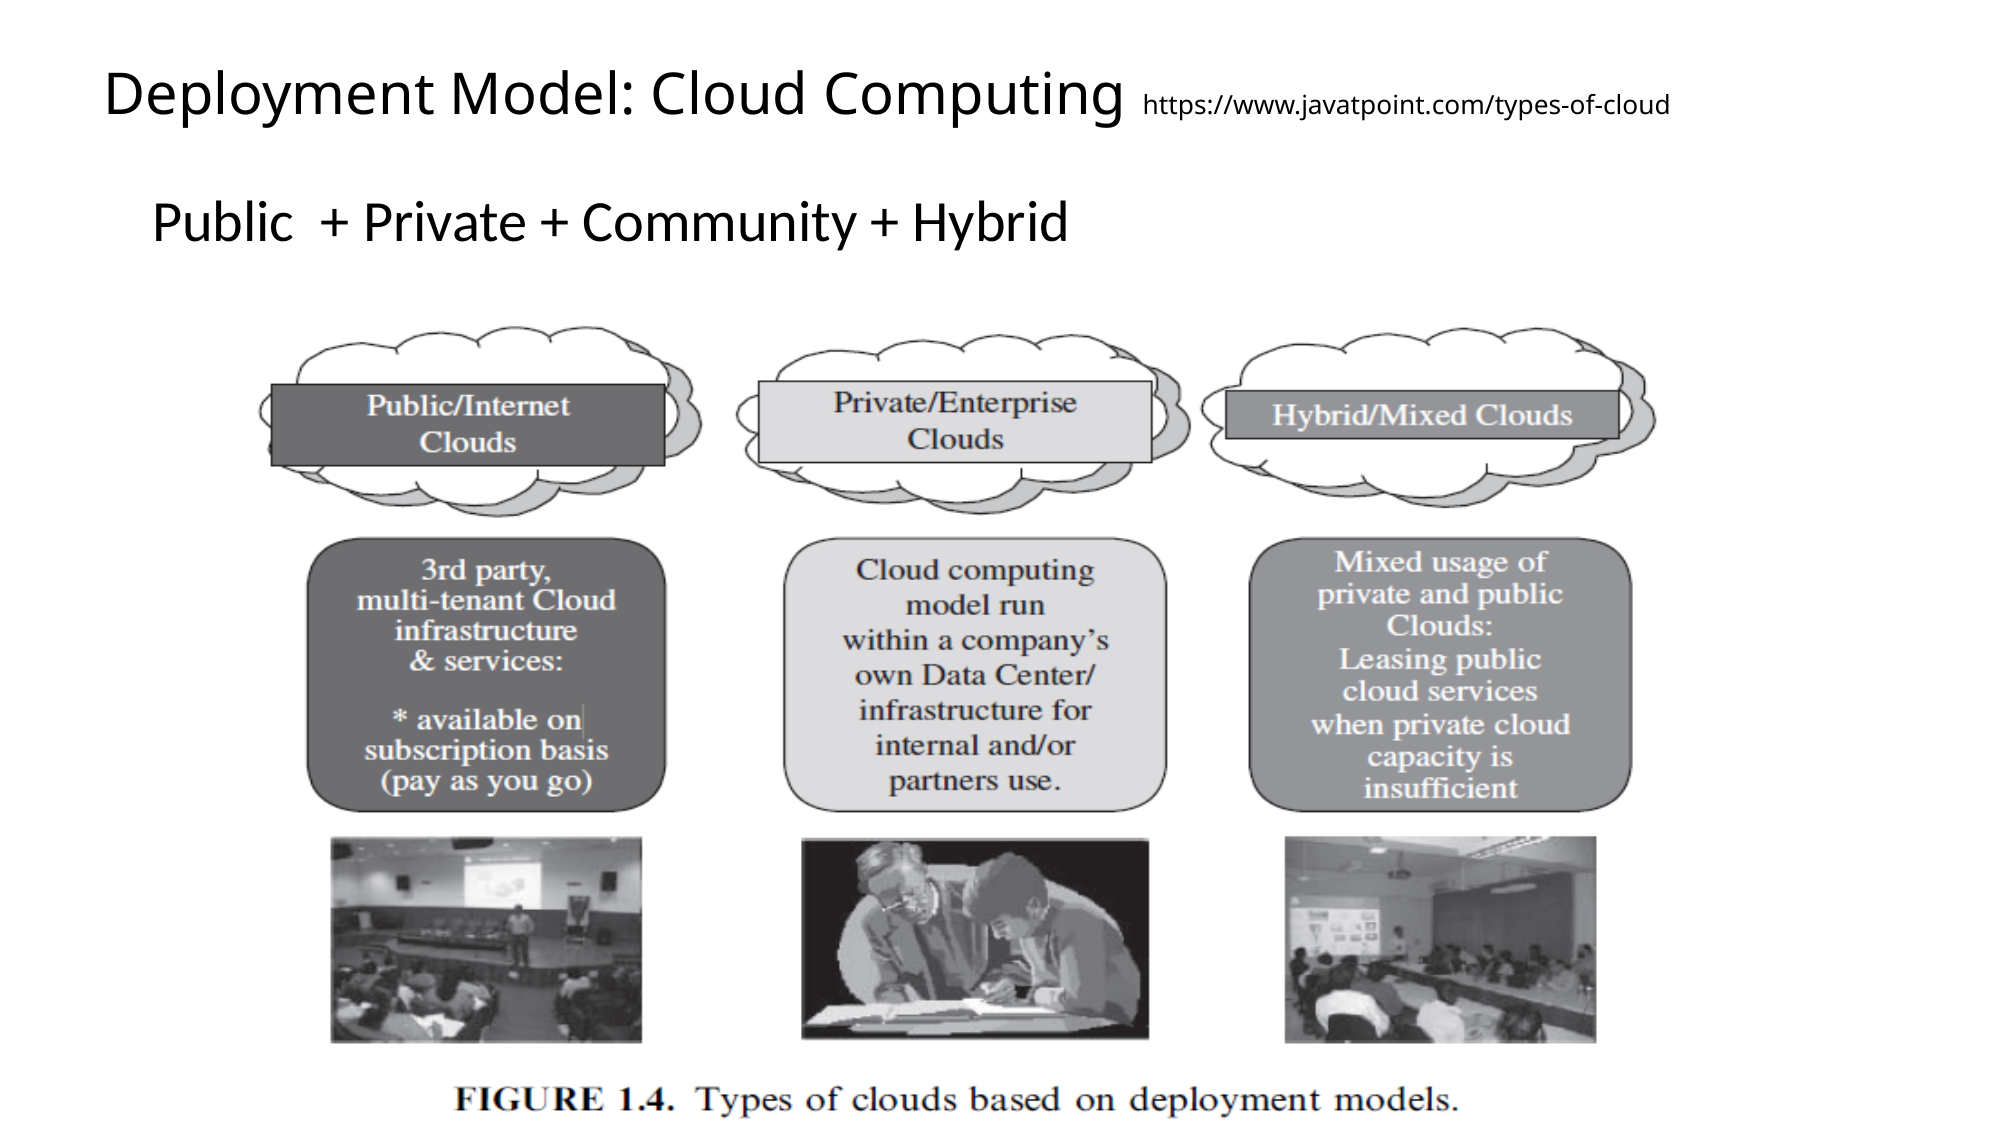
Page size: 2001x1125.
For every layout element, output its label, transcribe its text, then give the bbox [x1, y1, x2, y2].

picture [244, 317, 1662, 1125]
text_box Public + Private + Community + Hybrid [137, 183, 1863, 1014]
text_box Deployment Model: Cloud Computing https://www.javatpoint.com/types-of-cloud [88, 49, 1814, 144]
